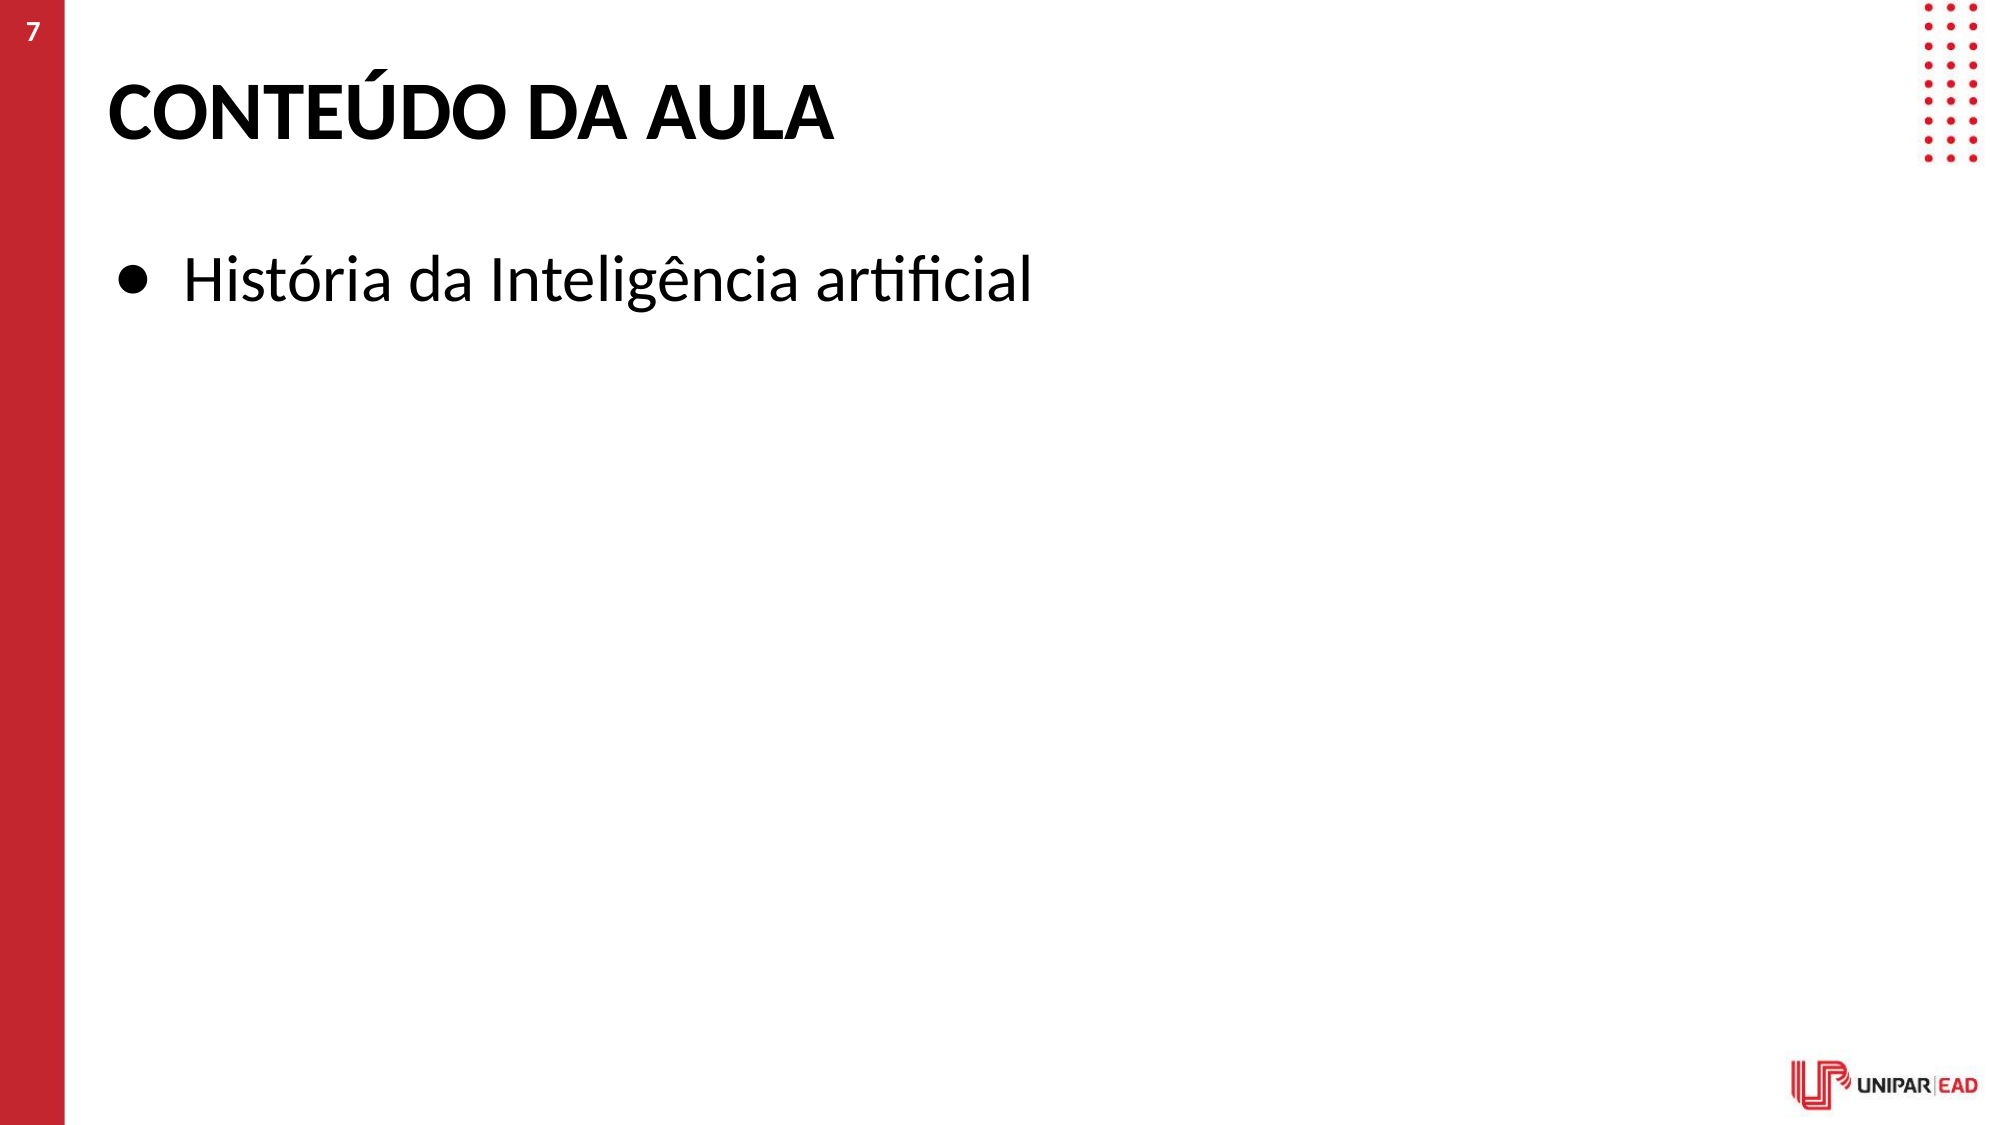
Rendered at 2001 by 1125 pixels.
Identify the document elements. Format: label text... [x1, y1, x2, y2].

title CONTEÚDO DA AULA [93, 59, 1917, 189]
picture [0, 0, 2001, 1125]
slide_number ‹#› [0, 0, 73, 60]
list História da Inteligência artificial [93, 235, 1967, 1044]
